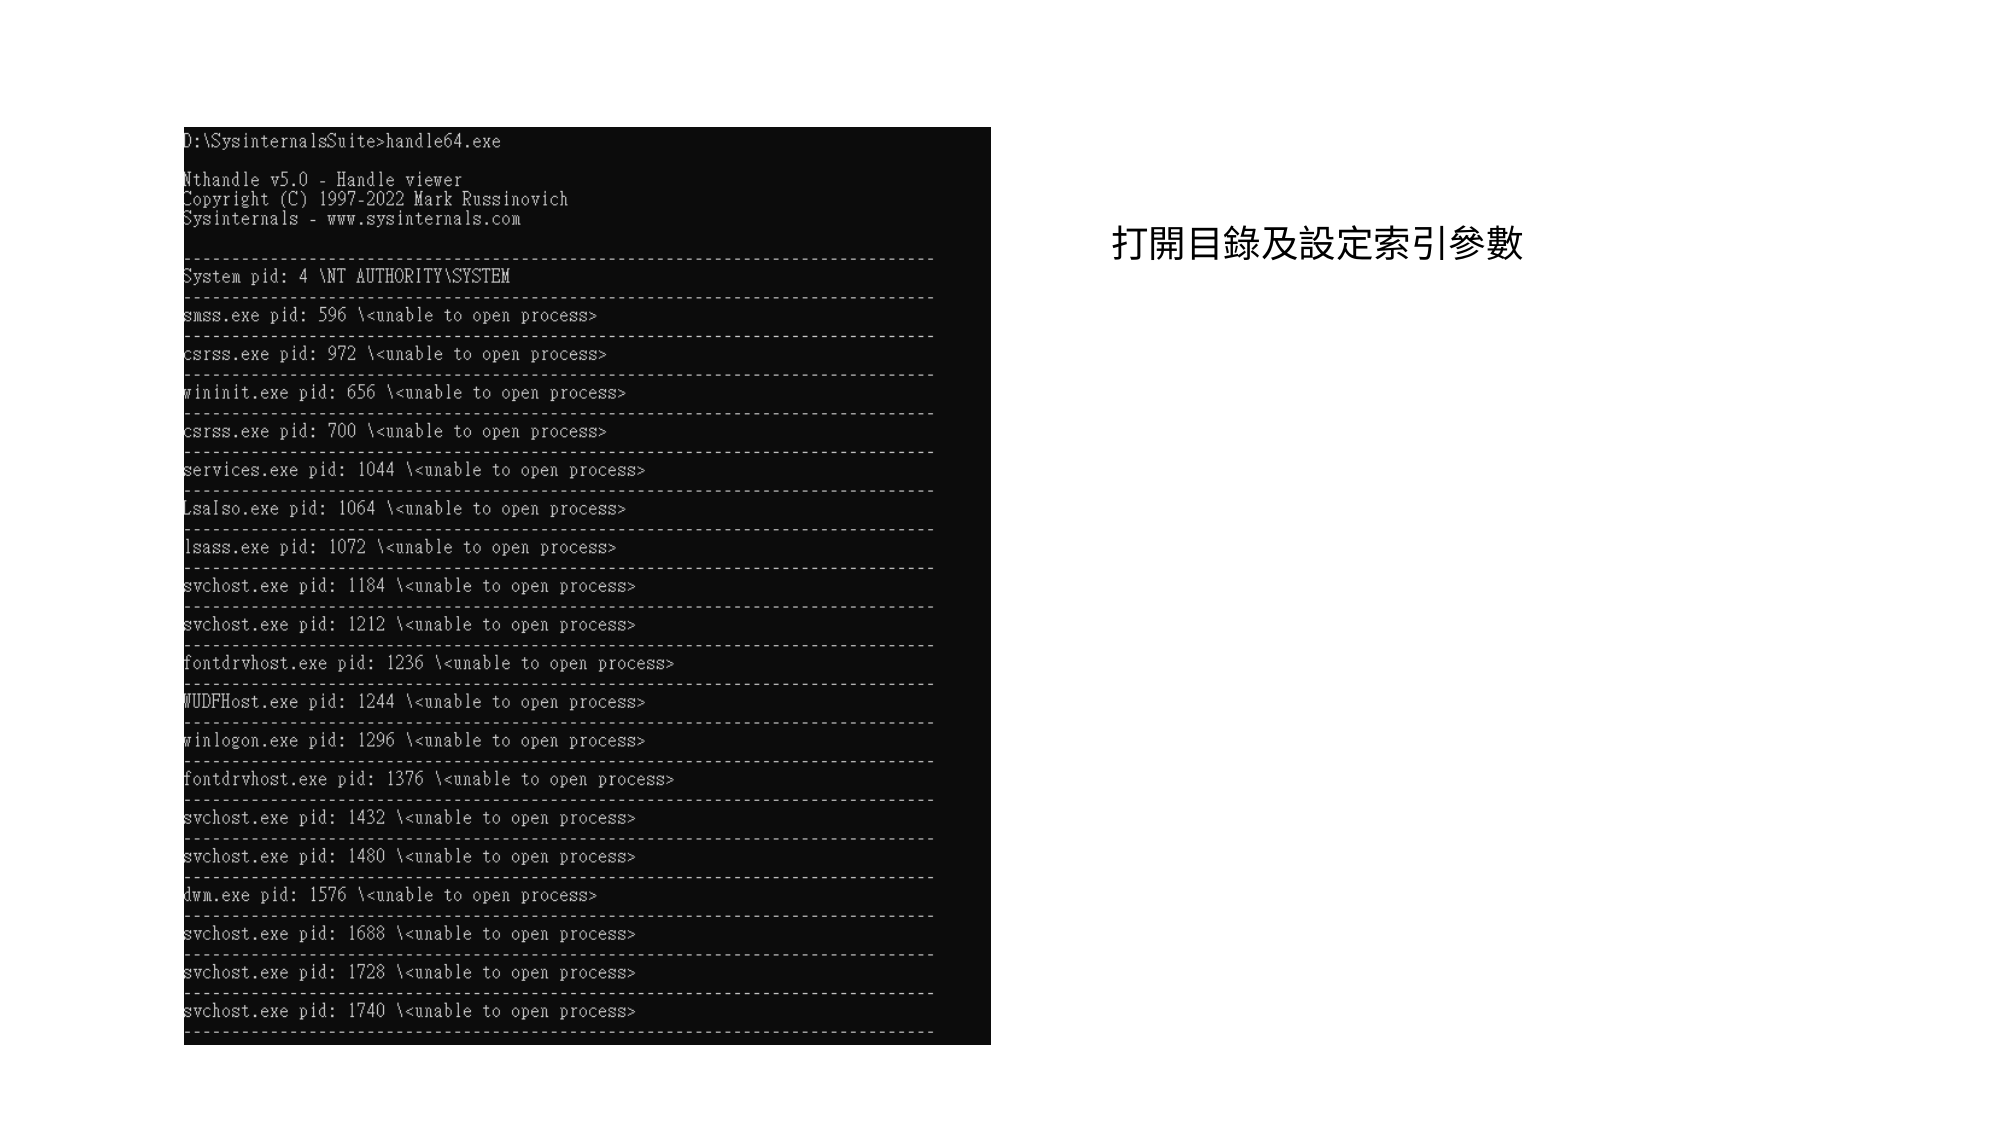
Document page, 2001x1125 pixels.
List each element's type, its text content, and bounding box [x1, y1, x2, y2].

text_box 打開目錄及設定索引參數 [1096, 212, 1589, 273]
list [184, 127, 991, 1045]
